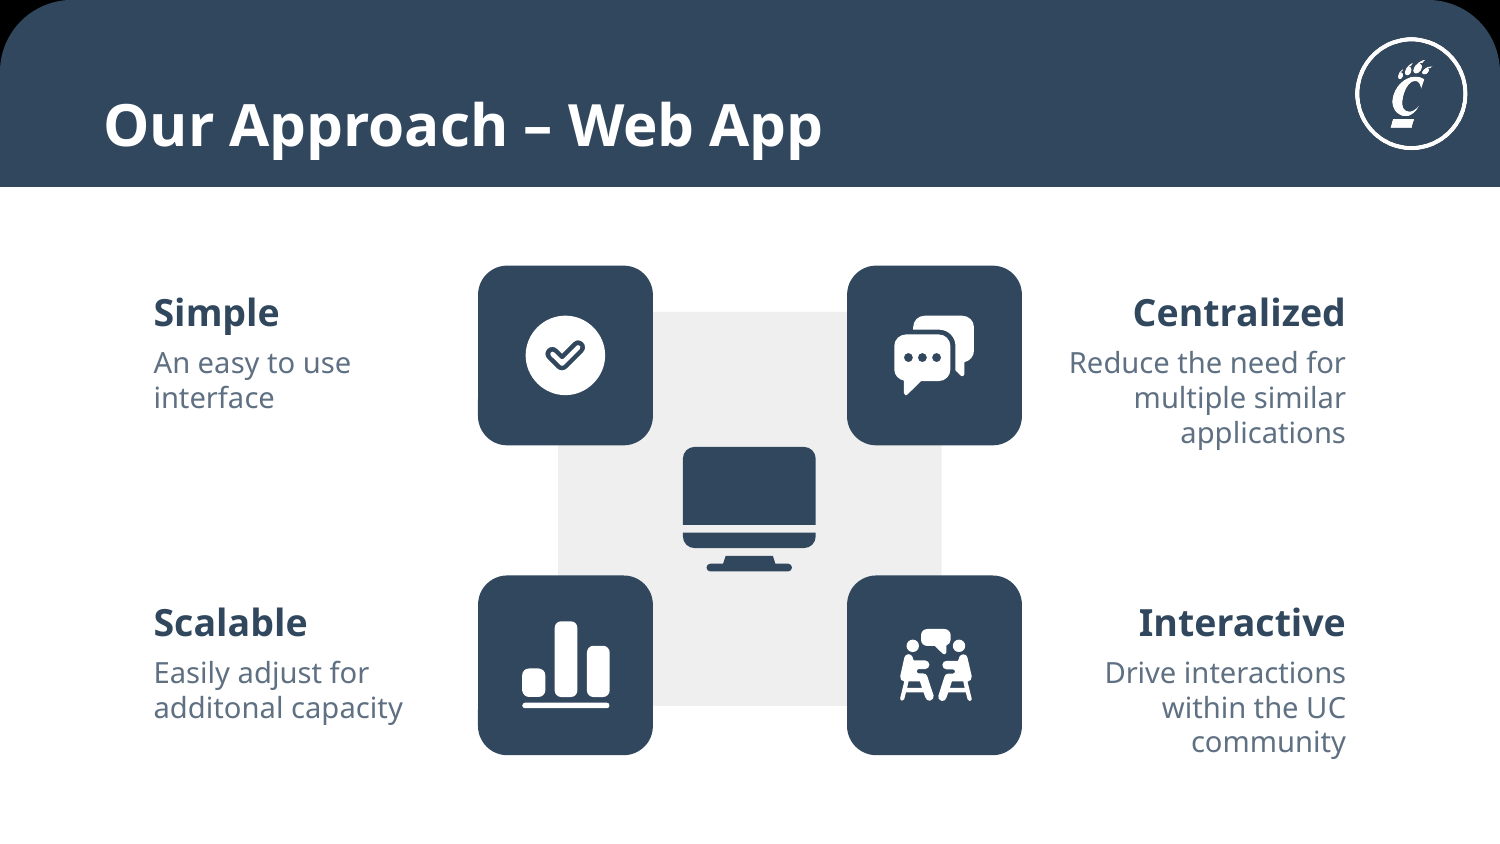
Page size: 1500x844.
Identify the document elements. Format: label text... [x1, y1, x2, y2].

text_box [899, 628, 973, 702]
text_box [894, 315, 975, 396]
picture [1354, 37, 1468, 151]
text_box Easily adjust for additonal capacity [138, 638, 452, 739]
text_box [477, 265, 653, 446]
text_box [477, 575, 653, 756]
text_box [558, 311, 942, 706]
text_box Centralized [1060, 274, 1362, 329]
text_box Scalable [138, 584, 440, 638]
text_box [521, 621, 610, 709]
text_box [525, 315, 606, 396]
text_box Simple [138, 274, 440, 329]
text_box [847, 575, 1022, 756]
text_box [847, 265, 1022, 446]
text_box An easy to use interface [138, 329, 452, 429]
text_box Interactive [1060, 584, 1362, 638]
text_box Drive interactions within the UC community [1048, 638, 1362, 739]
text_box Reduce the need for multiple similar applications [1048, 329, 1362, 429]
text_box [682, 446, 816, 572]
title Our Approach – Web App [88, 72, 1032, 167]
